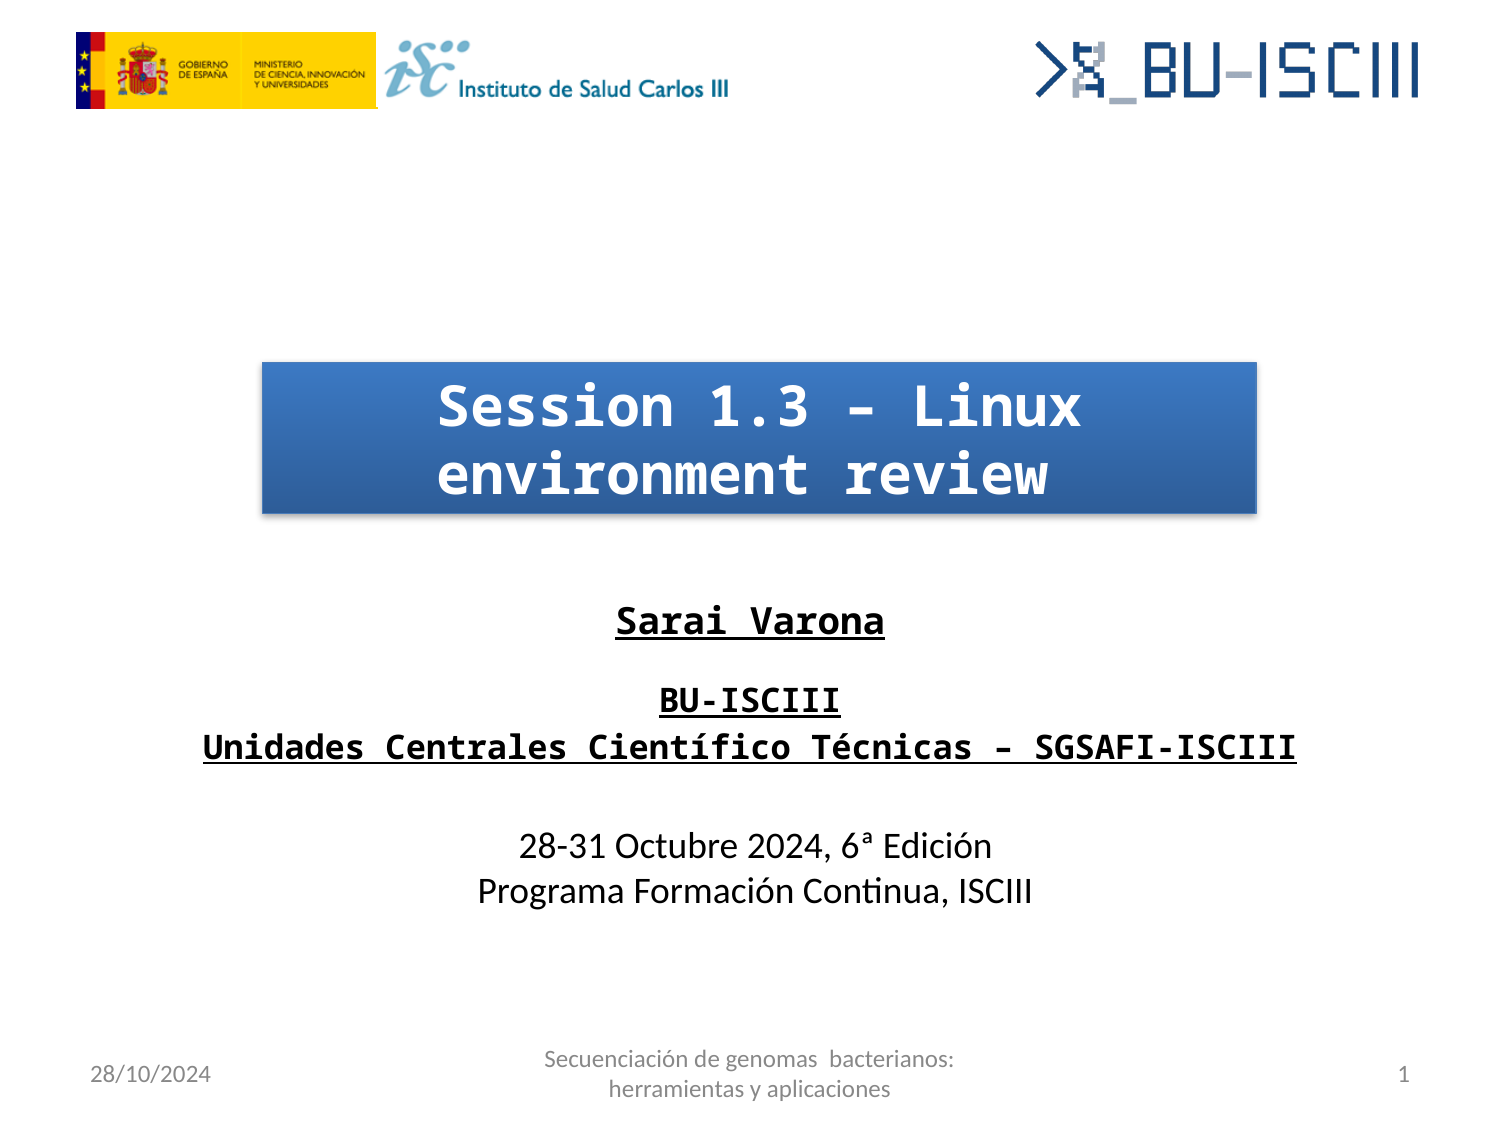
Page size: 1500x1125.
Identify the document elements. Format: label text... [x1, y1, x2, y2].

footer Secuenciación de genomas bacterianos: herramientas y aplicaciones [512, 1042, 988, 1103]
picture [1021, 0, 1436, 138]
text_box 28-31 Octubre 2024, 6ª Edición Programa Formación Continua, ISCIII [460, 813, 1052, 919]
list Sarai Varona [299, 589, 1201, 682]
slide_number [75, 1042, 425, 1103]
picture [76, 32, 809, 109]
slide_number ‹#› [1074, 1042, 1425, 1103]
text_box [0, 172, 1500, 988]
list Session 1.3 – Linux environment review [262, 362, 1257, 514]
subtitle BU-ISCIII Unidades Centrales Científico Técnicas – SGSAFI-ISCIII [187, 671, 1313, 814]
